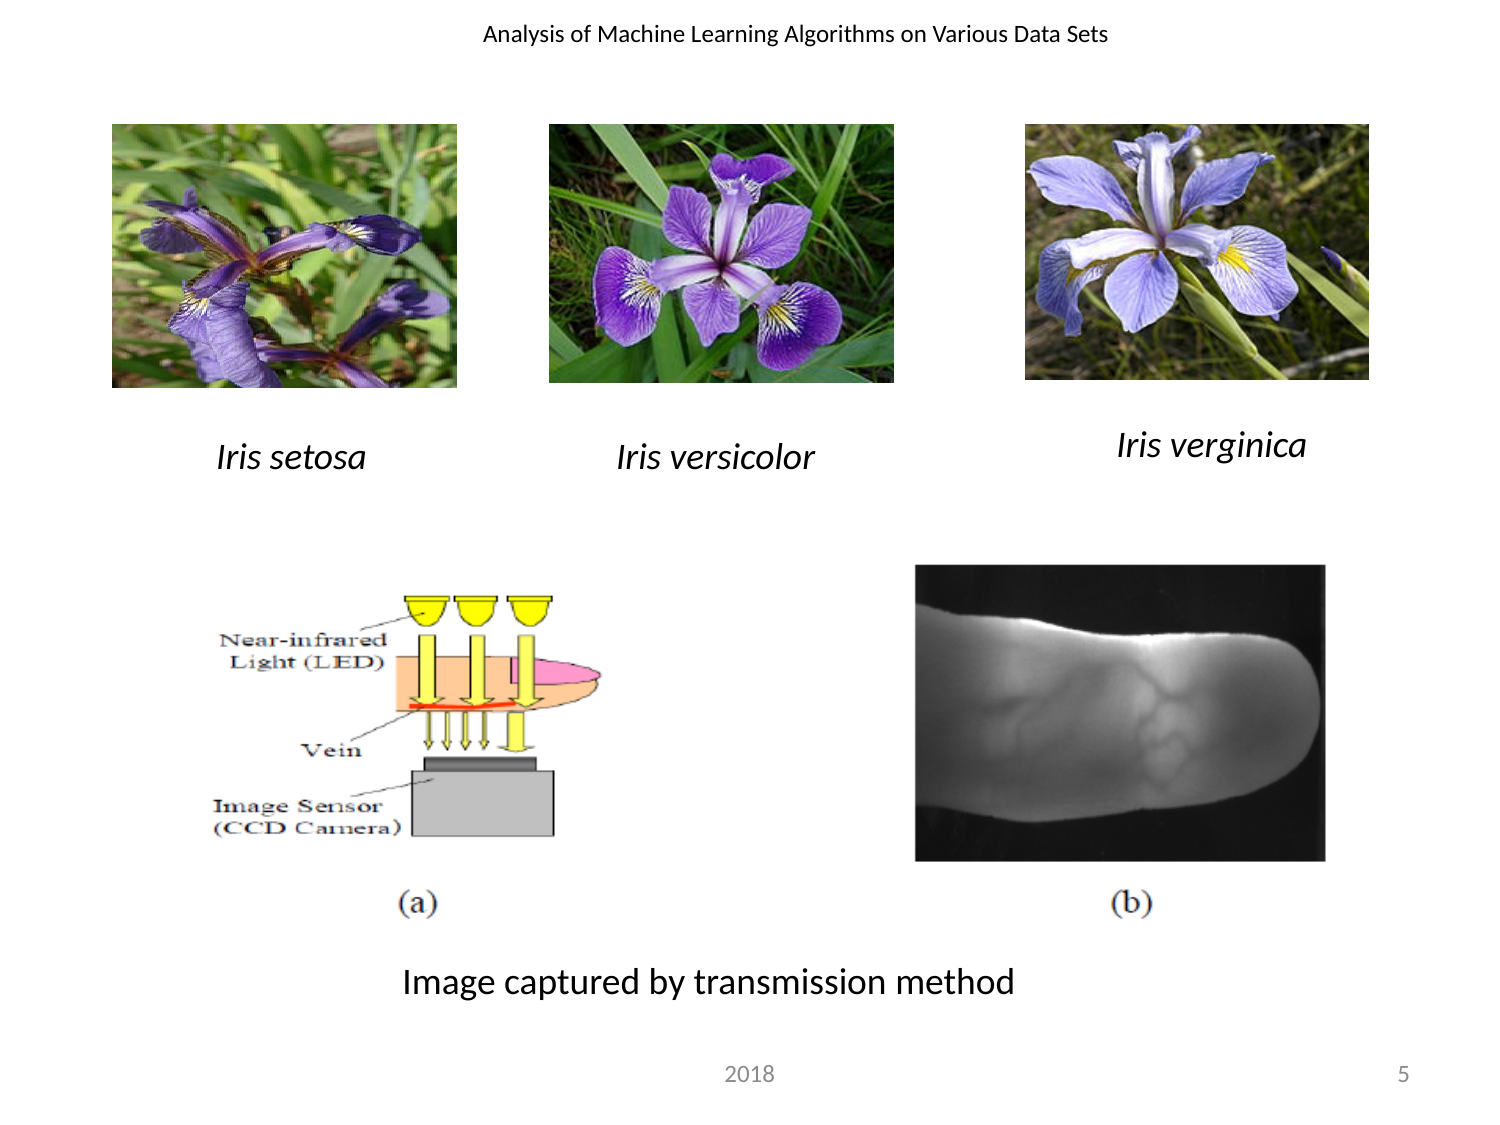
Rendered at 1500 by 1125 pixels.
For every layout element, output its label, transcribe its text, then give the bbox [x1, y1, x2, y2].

text_box Iris versicolor [601, 424, 831, 485]
text_box Iris setosa [201, 424, 382, 485]
text_box Image captured by transmission method [387, 960, 1138, 1010]
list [187, 562, 1363, 951]
picture [112, 124, 457, 388]
slide_number 5 [1074, 1042, 1425, 1103]
picture [1024, 124, 1369, 380]
text_box Iris verginica [1101, 412, 1323, 473]
picture [549, 124, 894, 384]
text_box Analysis of Machine Learning Algorithms on Various Data Sets [449, 2, 1138, 63]
footer 2018 [512, 1042, 988, 1103]
